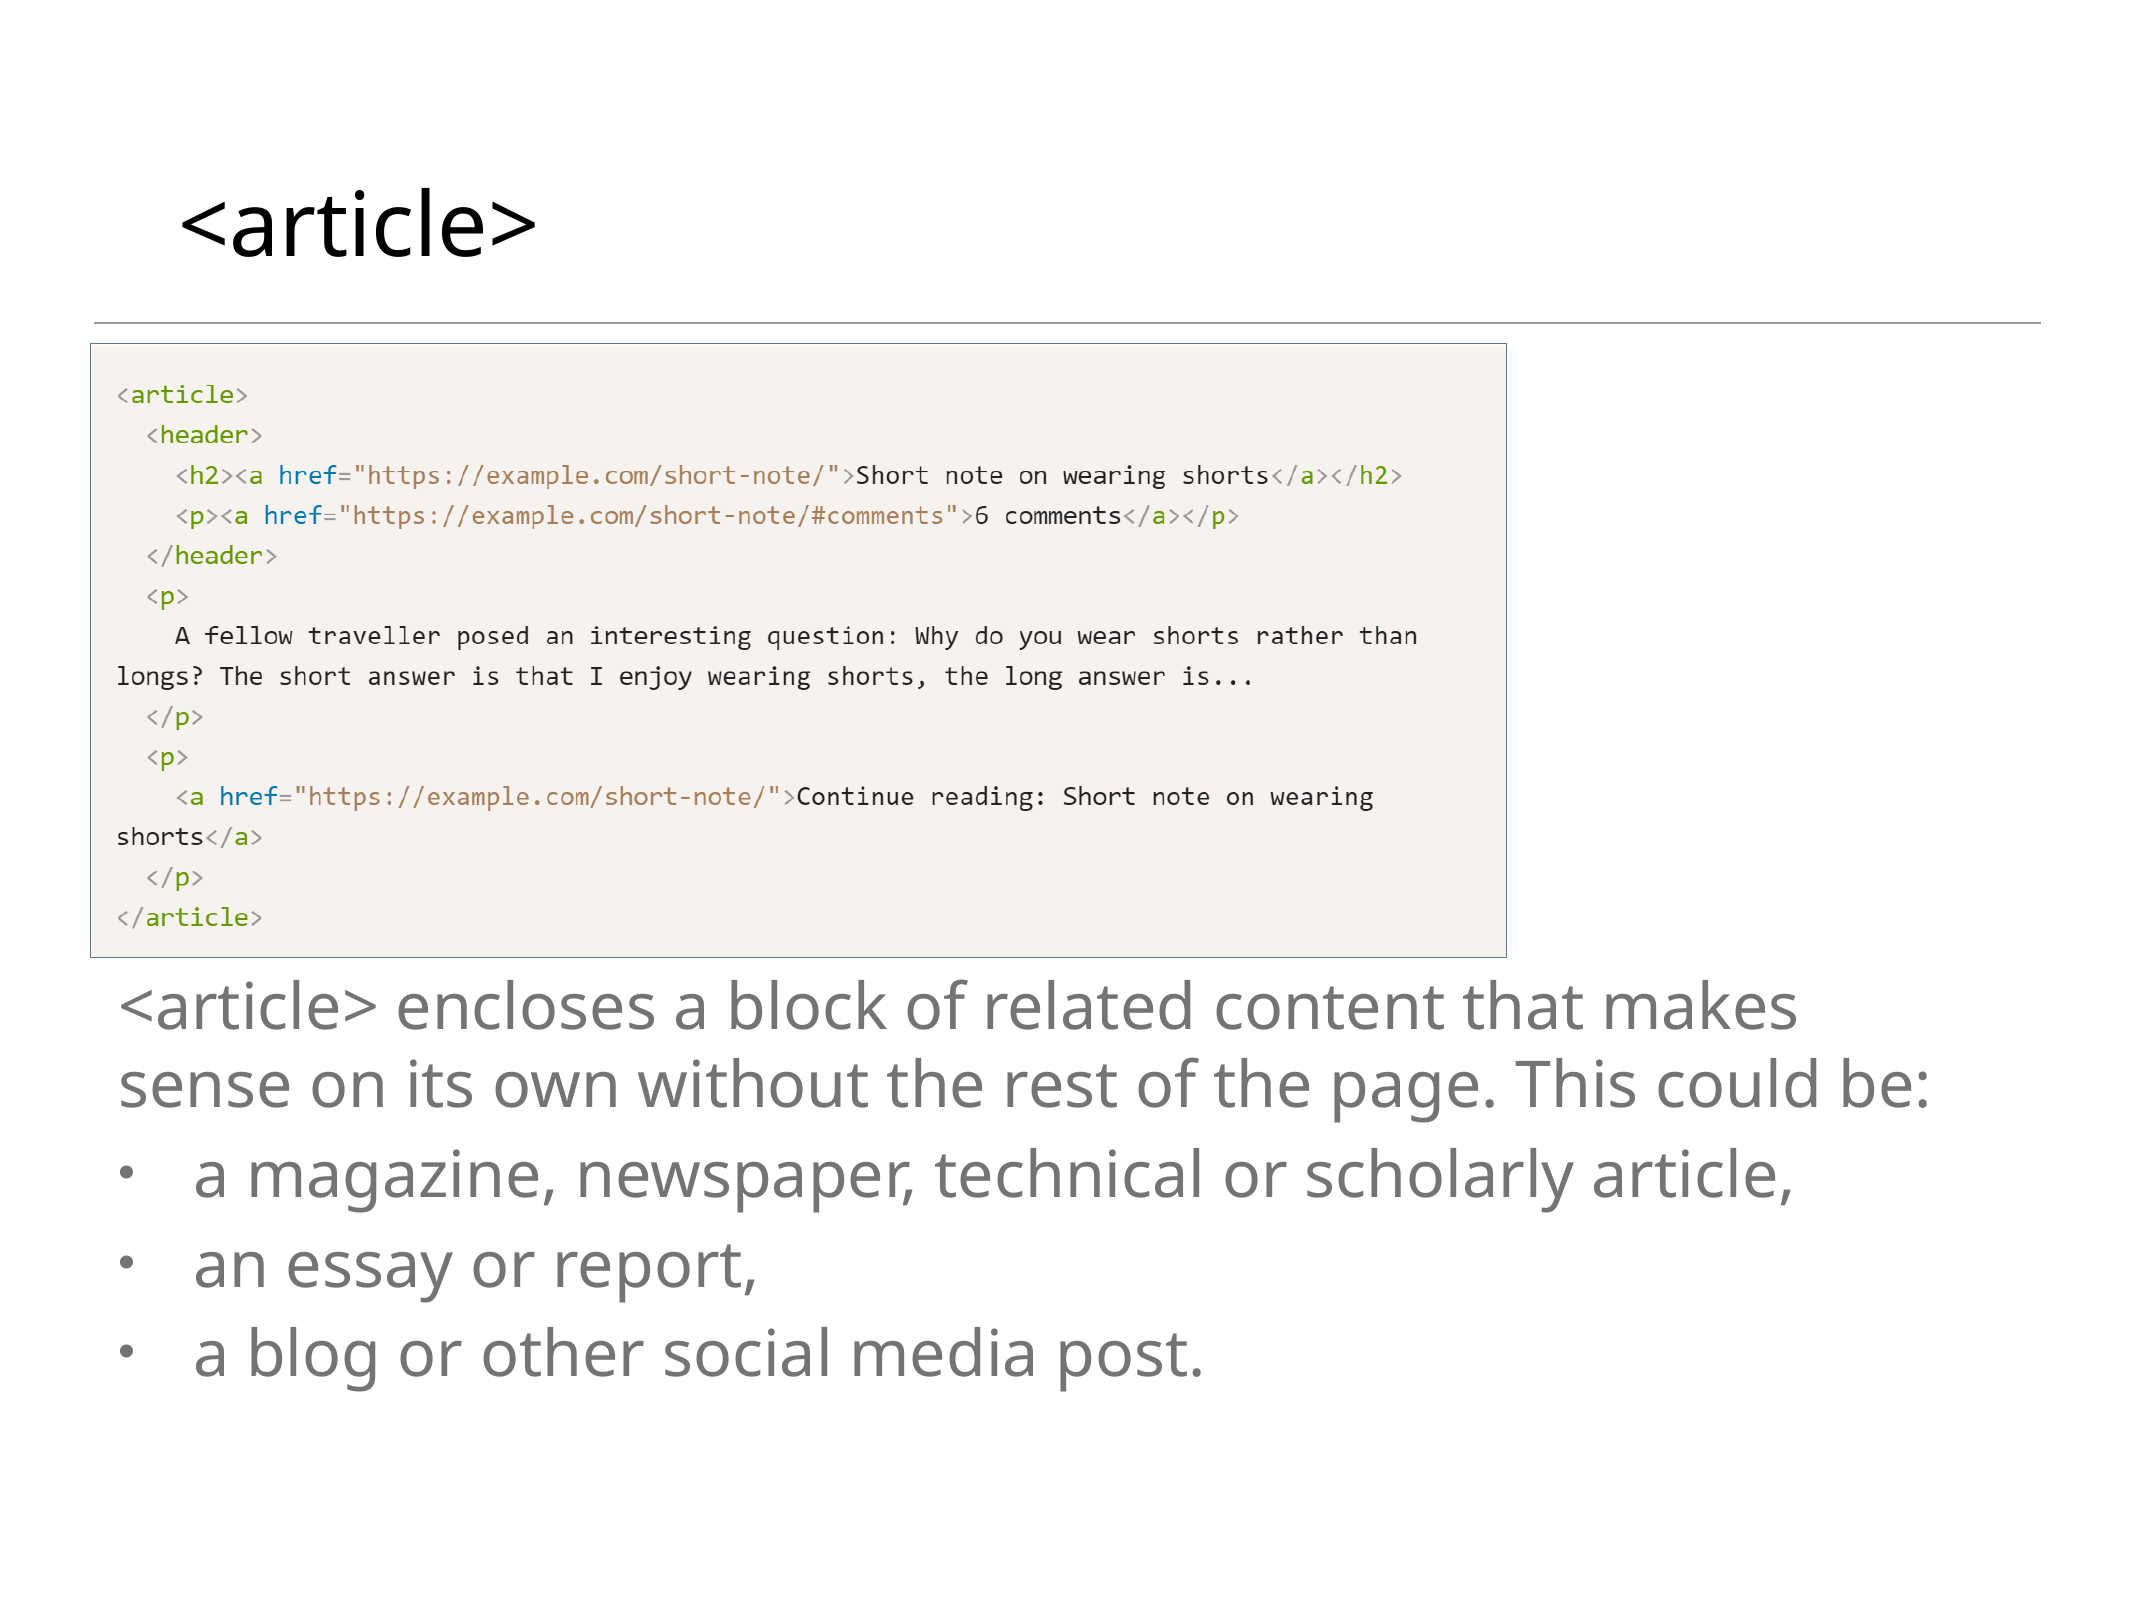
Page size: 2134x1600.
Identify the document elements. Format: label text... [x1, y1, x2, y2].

title <article> [169, 52, 2117, 283]
picture [90, 343, 1507, 958]
list <article> encloses a block of related content that makes sense on its own without the rest of the page. This could be: a magazine, newspaper, technical or scholarly article, an essay or report, a blog or other social media post. [109, 956, 2000, 1521]
